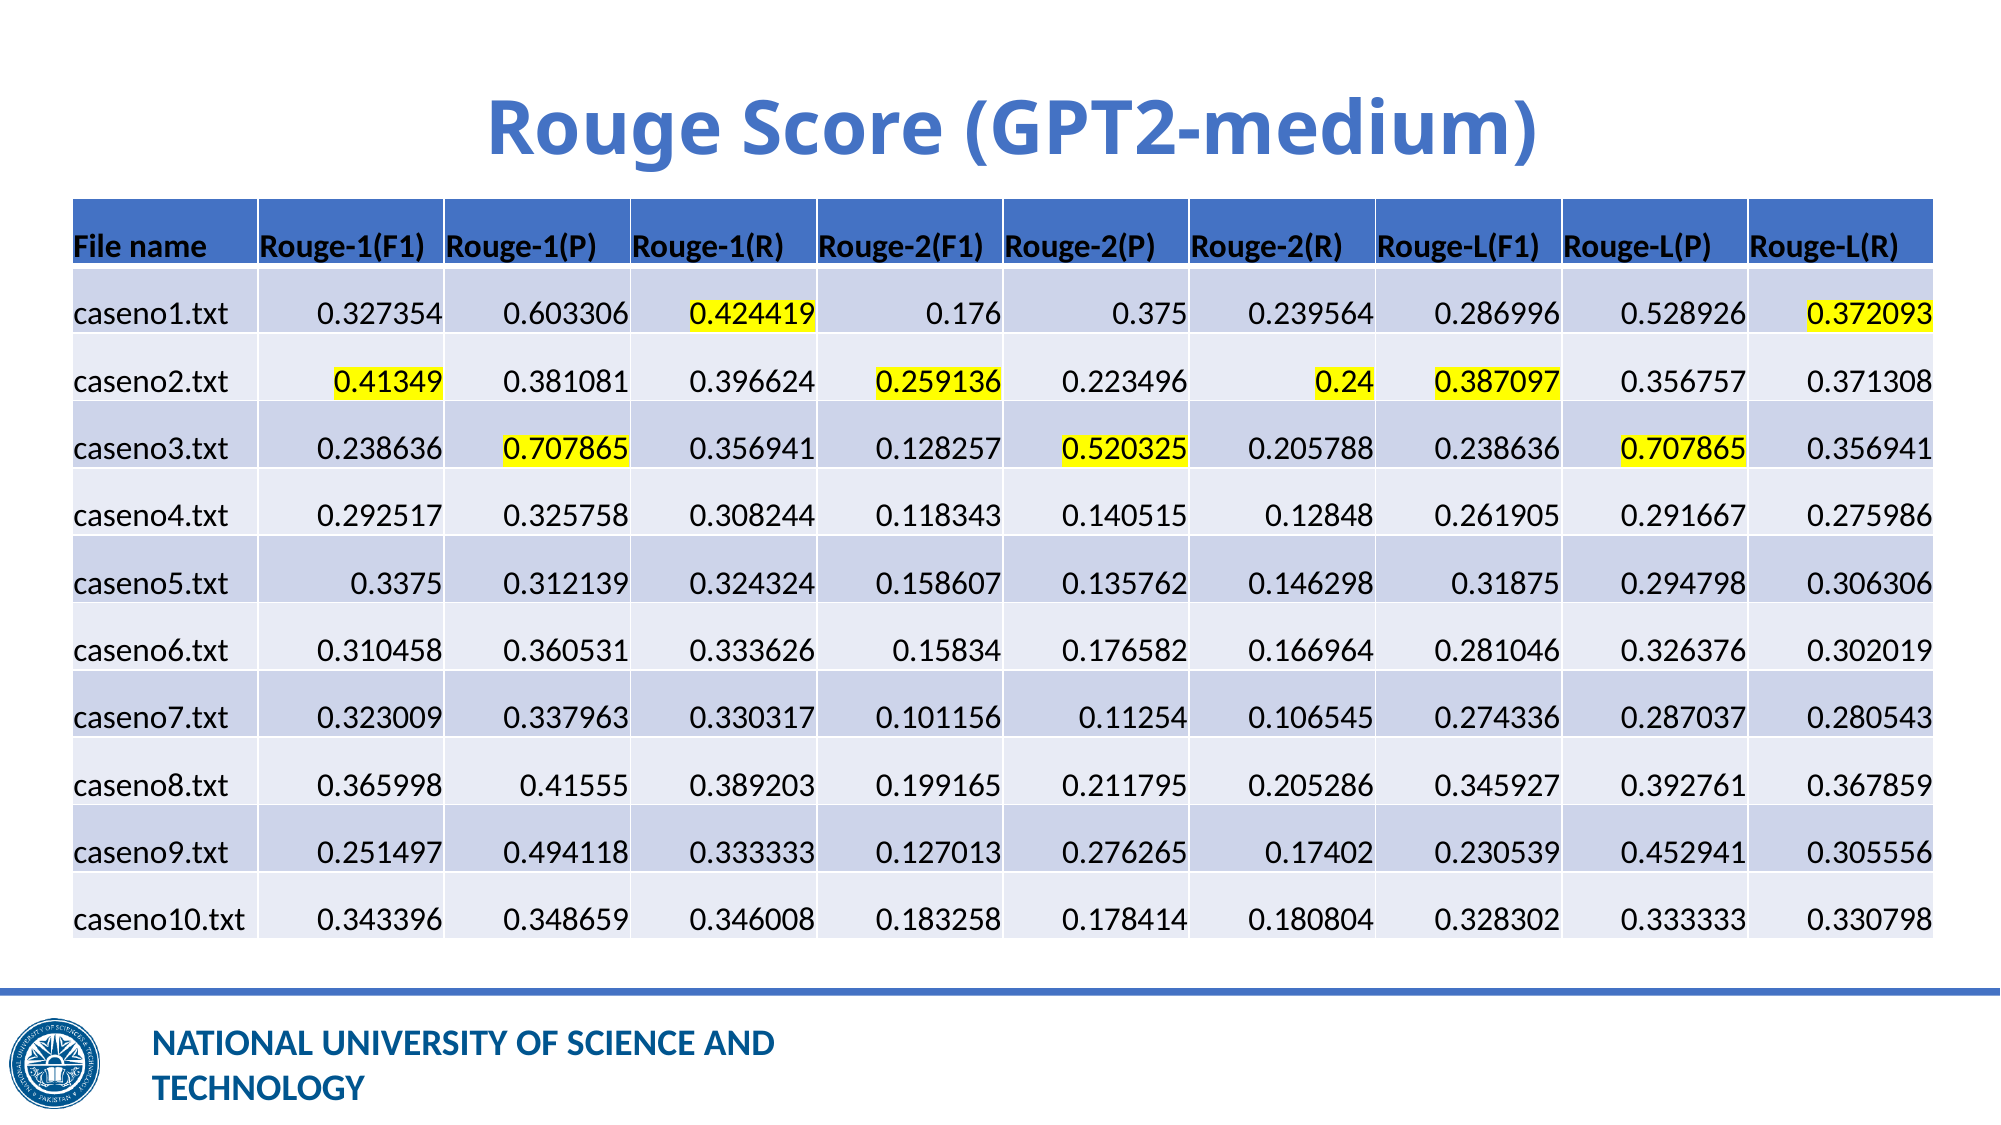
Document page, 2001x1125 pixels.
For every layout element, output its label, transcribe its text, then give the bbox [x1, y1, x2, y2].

table_cell caseno9.txt [73, 805, 257, 871]
table_cell 0.356941 [1749, 401, 1933, 467]
table_header Rouge-1(R) [631, 199, 816, 263]
table_header Rouge-2(F1) [818, 199, 1002, 263]
table_cell caseno1.txt [73, 269, 257, 332]
table_cell caseno8.txt [73, 738, 257, 804]
table_cell 0.178414 [1004, 873, 1188, 938]
table_cell 0.424419 [631, 269, 816, 332]
table_cell 0.101156 [818, 671, 1002, 736]
table_cell 0.176582 [1004, 603, 1188, 669]
table_cell 0.280543 [1749, 671, 1933, 736]
table_cell 0.348659 [445, 873, 630, 938]
table_cell 0.528926 [1563, 269, 1747, 332]
table_cell 0.292517 [259, 469, 443, 534]
table_cell 0.211795 [1004, 738, 1188, 804]
table_cell 0.302019 [1749, 603, 1933, 669]
table_cell caseno3.txt [73, 401, 257, 467]
table_cell 0.707865 [445, 401, 630, 467]
table_cell 0.118343 [818, 469, 1002, 534]
table_cell 0.328302 [1376, 873, 1561, 938]
table_cell 0.327354 [259, 269, 443, 332]
table_cell 0.180804 [1190, 873, 1375, 938]
table_cell 0.205788 [1190, 401, 1375, 467]
text_box [0, 988, 2000, 996]
table_cell 0.176 [818, 269, 1002, 332]
table_cell 0.345927 [1376, 738, 1561, 804]
table_cell 0.330317 [631, 671, 816, 736]
table_cell 0.166964 [1190, 603, 1375, 669]
table_cell 0.707865 [1563, 401, 1747, 467]
table_cell 0.158607 [818, 536, 1002, 602]
table_cell 0.238636 [1376, 401, 1561, 467]
table_cell 0.261905 [1376, 469, 1561, 534]
table_cell 0.287037 [1563, 671, 1747, 736]
table_header Rouge-L(P) [1563, 199, 1747, 263]
table_header File name [73, 199, 257, 263]
table_cell 0.356757 [1563, 334, 1747, 400]
table_cell caseno7.txt [73, 671, 257, 736]
table_cell 0.275986 [1749, 469, 1933, 534]
text_box NATIONAL UNIVERSITY OF SCIENCE AND TECHNOLOGY [136, 1010, 822, 1116]
table_cell 0.396624 [631, 334, 816, 400]
table_cell 0.337963 [445, 671, 630, 736]
table_cell 0.238636 [259, 401, 443, 467]
table_cell 0.392761 [1563, 738, 1747, 804]
table_cell 0.310458 [259, 603, 443, 669]
table_header Rouge-L(F1) [1376, 199, 1561, 263]
table_cell 0.324324 [631, 536, 816, 602]
table_cell 0.387097 [1376, 334, 1561, 400]
table_cell 0.371308 [1749, 334, 1933, 400]
table_cell 0.494118 [445, 805, 630, 871]
table_cell 0.325758 [445, 469, 630, 534]
picture [8, 1018, 100, 1109]
table_cell 0.259136 [818, 334, 1002, 400]
table_header Rouge-L(R) [1749, 199, 1933, 263]
table_cell 0.3375 [259, 536, 443, 602]
table_cell 0.291667 [1563, 469, 1747, 534]
table_cell 0.274336 [1376, 671, 1561, 736]
table_header Rouge-1(P) [445, 199, 630, 263]
table_cell 0.308244 [631, 469, 816, 534]
table_cell 0.41555 [445, 738, 630, 804]
table_cell 0.389203 [631, 738, 816, 804]
table_cell 0.346008 [631, 873, 816, 938]
table_header Rouge-2(R) [1190, 199, 1375, 263]
table_cell 0.333626 [631, 603, 816, 669]
table_cell 0.343396 [259, 873, 443, 938]
table_cell 0.11254 [1004, 671, 1188, 736]
table_cell 0.251497 [259, 805, 443, 871]
table_cell 0.31875 [1376, 536, 1561, 602]
table_header Rouge-1(F1) [259, 199, 443, 263]
table_cell 0.223496 [1004, 334, 1188, 400]
table_cell 0.381081 [445, 334, 630, 400]
table_cell 0.146298 [1190, 536, 1375, 602]
table_cell caseno6.txt [73, 603, 257, 669]
table_cell 0.375 [1004, 269, 1188, 332]
table_cell 0.140515 [1004, 469, 1188, 534]
table_cell 0.135762 [1004, 536, 1188, 602]
table_cell caseno4.txt [73, 469, 257, 534]
table_cell 0.199165 [818, 738, 1002, 804]
table_cell 0.333333 [631, 805, 816, 871]
table_cell 0.205286 [1190, 738, 1375, 804]
table_cell caseno10.txt [73, 873, 257, 938]
table_cell 0.12848 [1190, 469, 1375, 534]
text_box Rouge Score (GPT2-medium) [99, 71, 1844, 198]
table_cell 0.326376 [1563, 603, 1747, 669]
table_cell 0.294798 [1563, 536, 1747, 602]
table_cell 0.367859 [1749, 738, 1933, 804]
table_cell caseno2.txt [73, 334, 257, 400]
table_cell 0.312139 [445, 536, 630, 602]
table_cell 0.333333 [1563, 873, 1747, 938]
table_cell 0.239564 [1190, 269, 1375, 332]
table_cell 0.365998 [259, 738, 443, 804]
table_cell 0.305556 [1749, 805, 1933, 871]
table_cell 0.306306 [1749, 536, 1933, 602]
table_cell caseno5.txt [73, 536, 257, 602]
table_cell 0.520325 [1004, 401, 1188, 467]
table_cell 0.372093 [1749, 269, 1933, 332]
table_cell 0.41349 [259, 334, 443, 400]
table_cell 0.603306 [445, 269, 630, 332]
table_cell 0.127013 [818, 805, 1002, 871]
table_cell 0.106545 [1190, 671, 1375, 736]
table_cell 0.230539 [1376, 805, 1561, 871]
table_cell 0.286996 [1376, 269, 1561, 332]
table_cell 0.323009 [259, 671, 443, 736]
table_cell 0.128257 [818, 401, 1002, 467]
table_cell 0.24 [1190, 334, 1375, 400]
table_cell 0.330798 [1749, 873, 1933, 938]
table_cell 0.183258 [818, 873, 1002, 938]
table_cell 0.17402 [1190, 805, 1375, 871]
table_cell 0.452941 [1563, 805, 1747, 871]
table_cell 0.360531 [445, 603, 630, 669]
table_cell 0.15834 [818, 603, 1002, 669]
table_cell 0.276265 [1004, 805, 1188, 871]
table_cell 0.281046 [1376, 603, 1561, 669]
table_cell 0.356941 [631, 401, 816, 467]
table_header Rouge-2(P) [1004, 199, 1188, 263]
